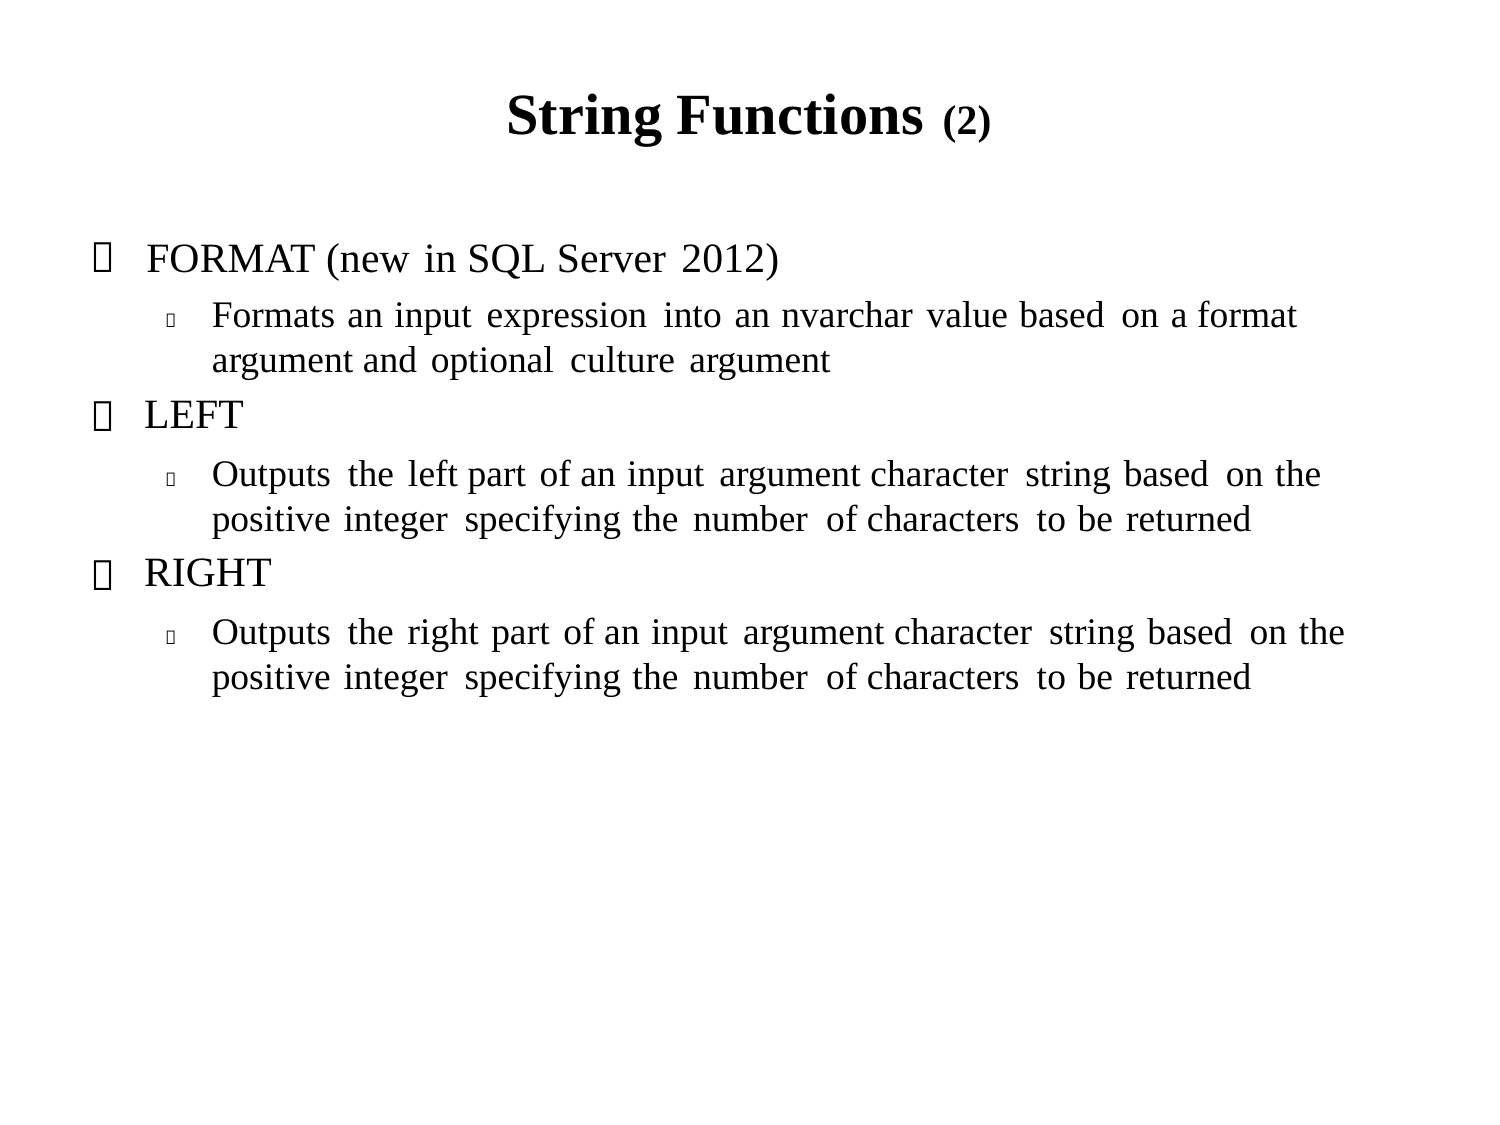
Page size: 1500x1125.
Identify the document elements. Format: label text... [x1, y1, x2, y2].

text_box FORMAT (new in SQL Server 2012)  Formats an input expression into an nvarchar value based on a format argument and optional culture argument LEFT  Outputs the left part of an input argument character string based on the positive integer specifying the number of characters to be returned RIGHT  Outputs the right part of an input argument character string based on the positive integer specifying the number of characters to be returned [144, 236, 1368, 701]
text_box  [87, 395, 118, 442]
text_box  [87, 554, 118, 601]
text_box String Functions (2) [504, 84, 1005, 148]
text_box  [87, 236, 118, 283]
